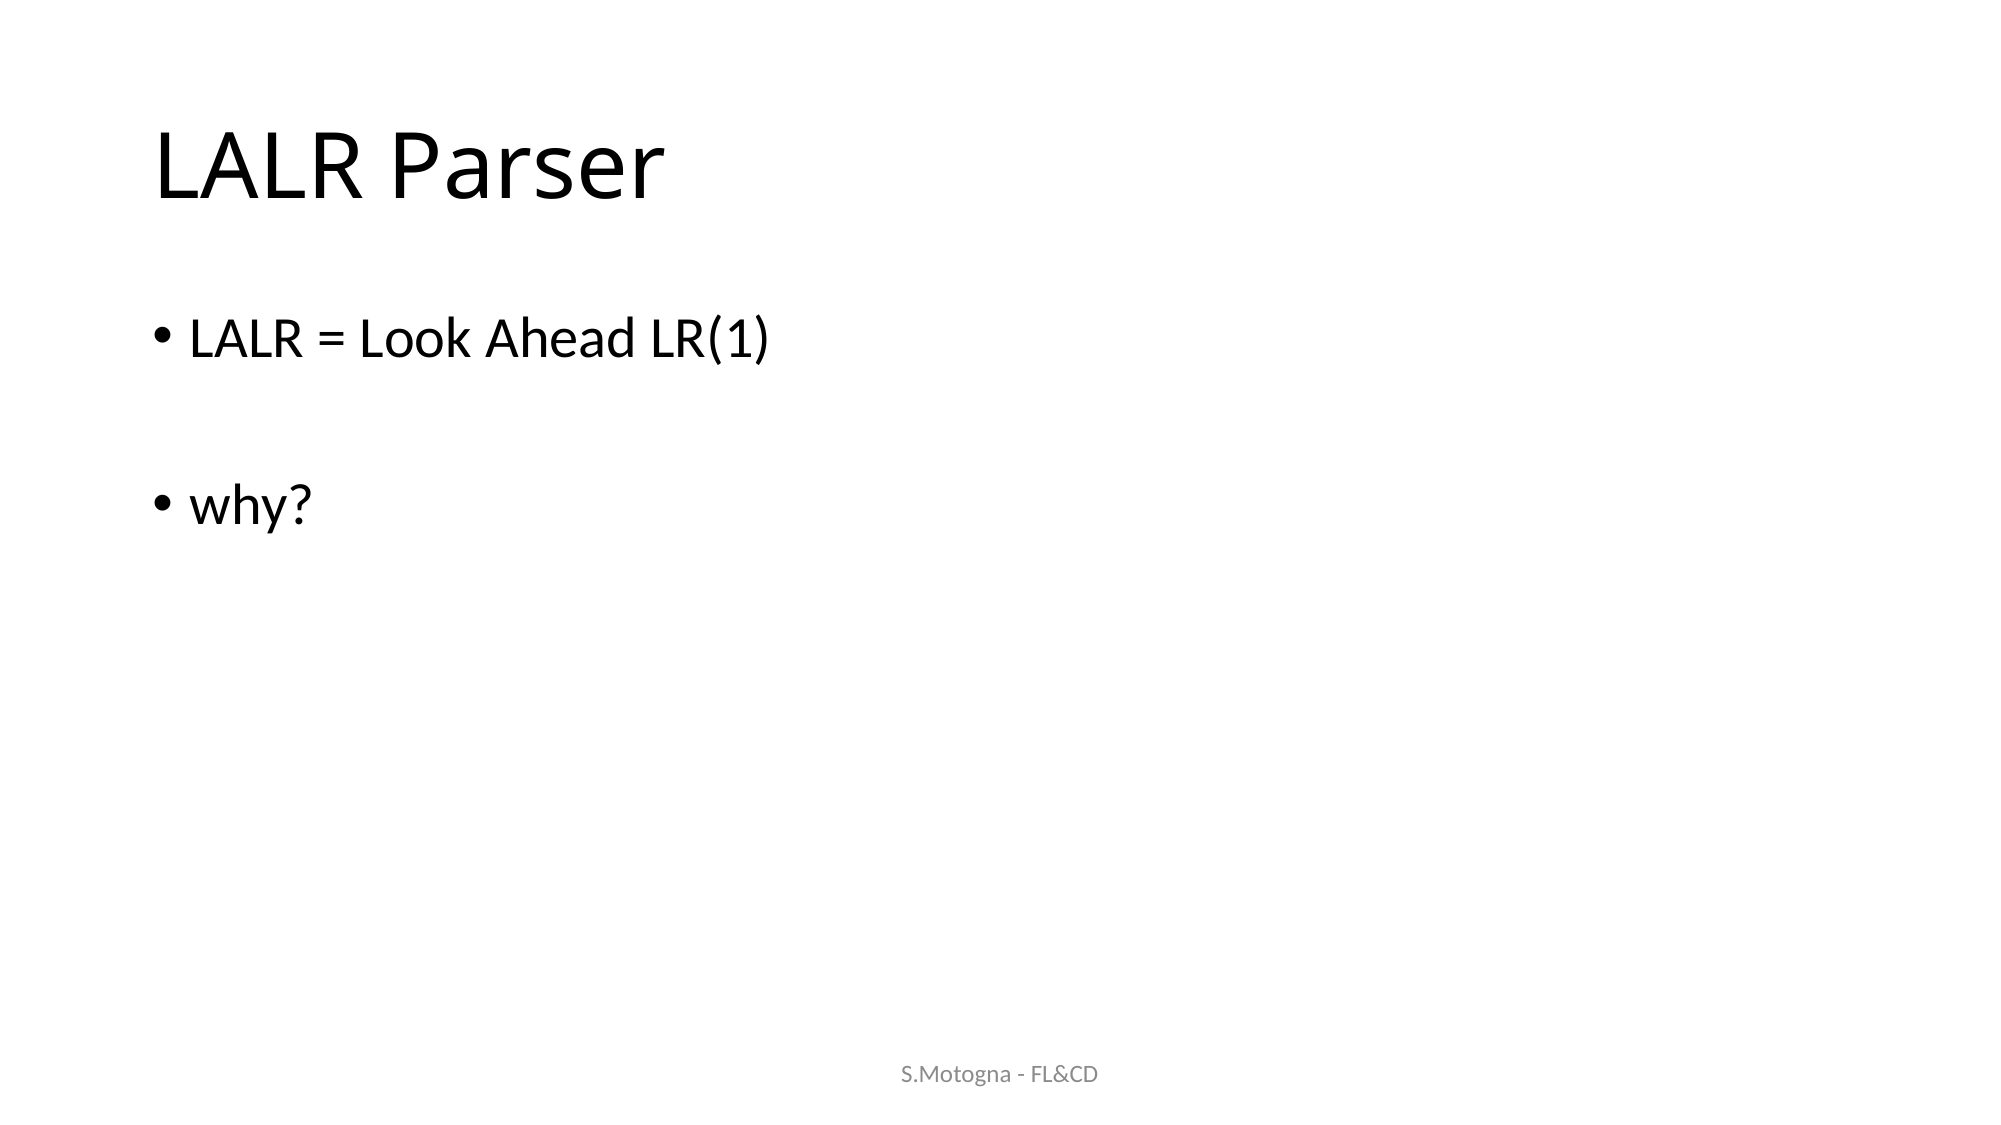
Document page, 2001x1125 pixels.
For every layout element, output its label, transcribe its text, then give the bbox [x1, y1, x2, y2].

list LALR = Look Ahead LR(1) why? [137, 299, 1863, 1014]
footer S.Motogna - FL&CD [662, 1042, 1338, 1103]
title LALR Parser [137, 59, 1863, 278]
